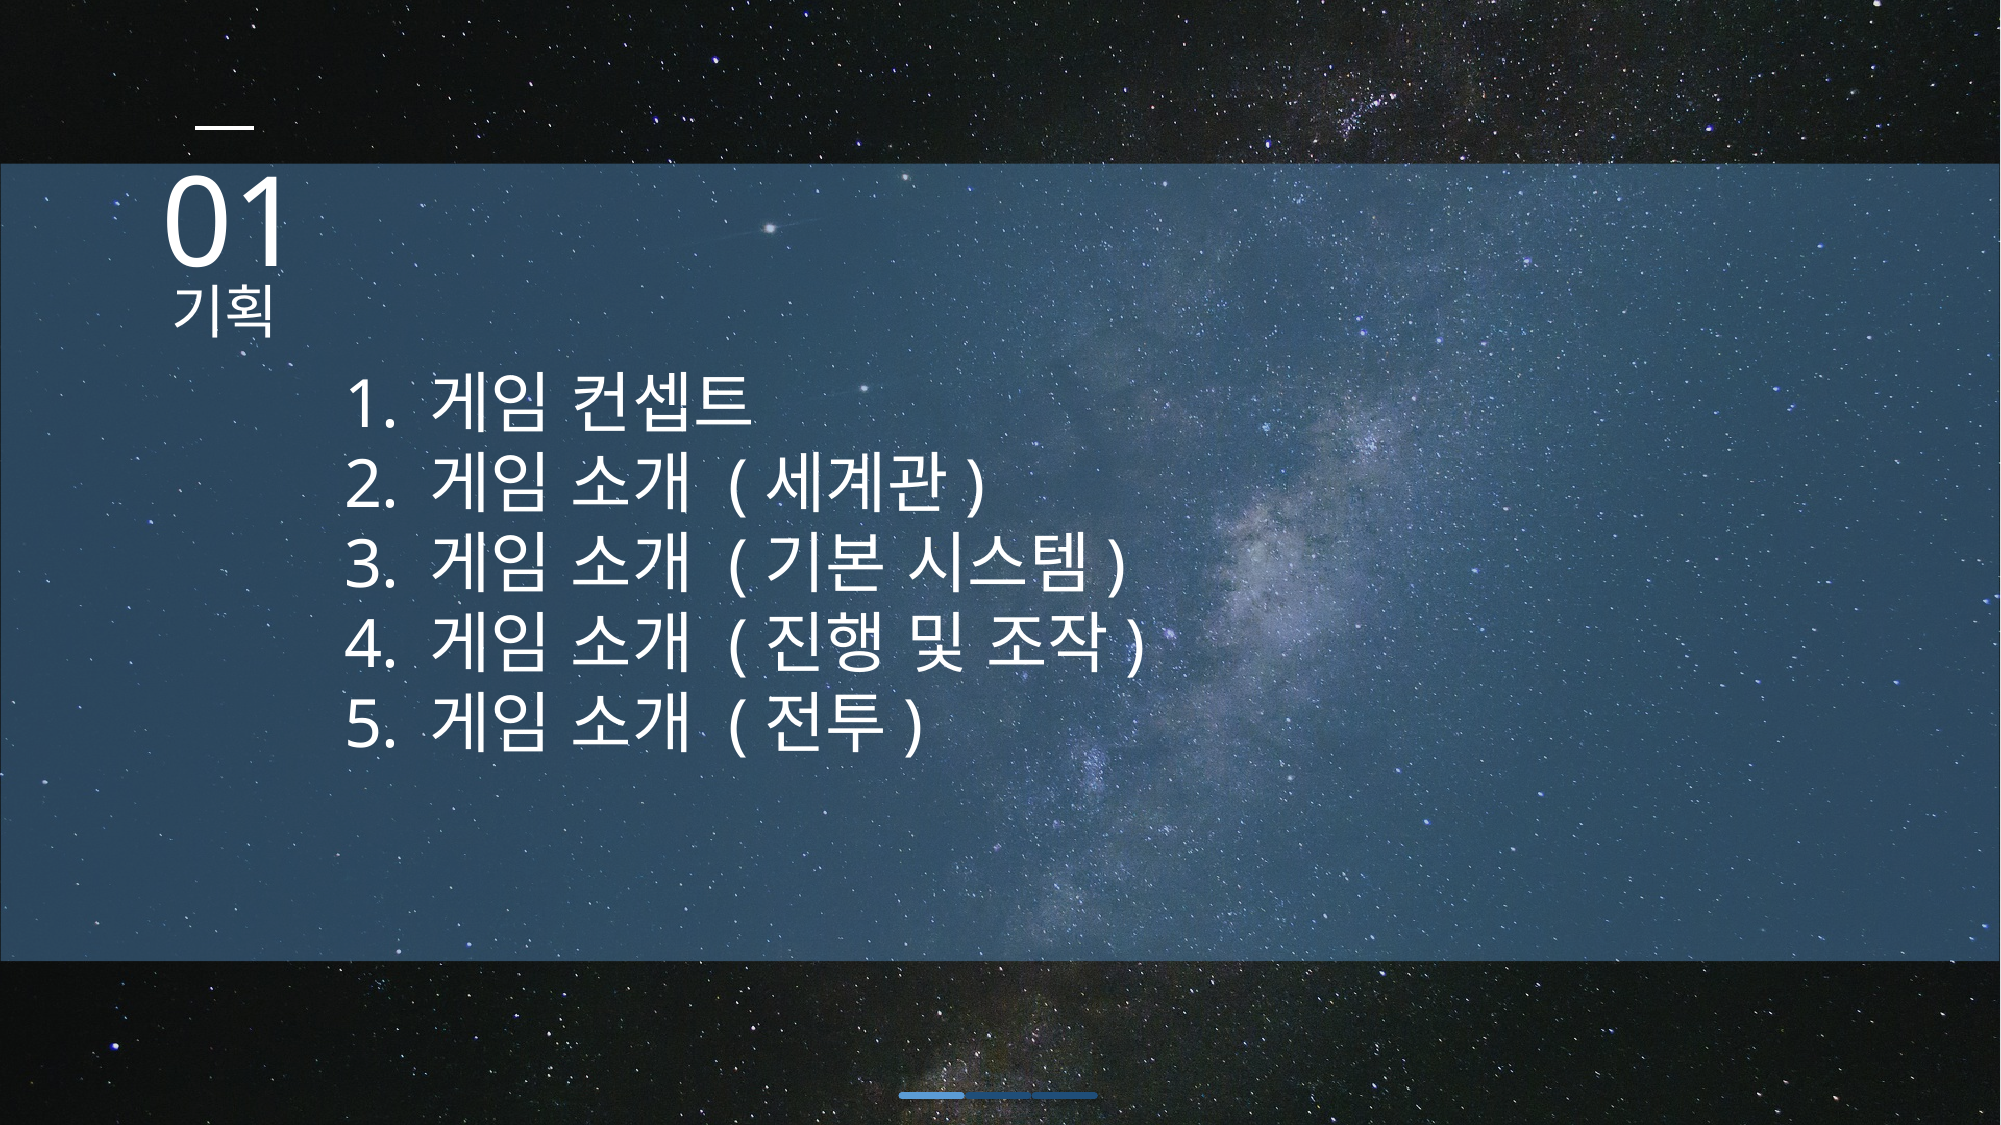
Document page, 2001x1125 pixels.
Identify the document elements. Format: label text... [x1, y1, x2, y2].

text_box 기획 [156, 267, 294, 353]
picture [0, 0, 2001, 1125]
text_box 게임 컨셉트 게임 소개 (세계관) 게임 소개 (기본 시스템) 게임 소개 (진행 및 조작) 게임 소개 (전투) [329, 353, 1725, 768]
text_box 01 [146, 133, 320, 299]
